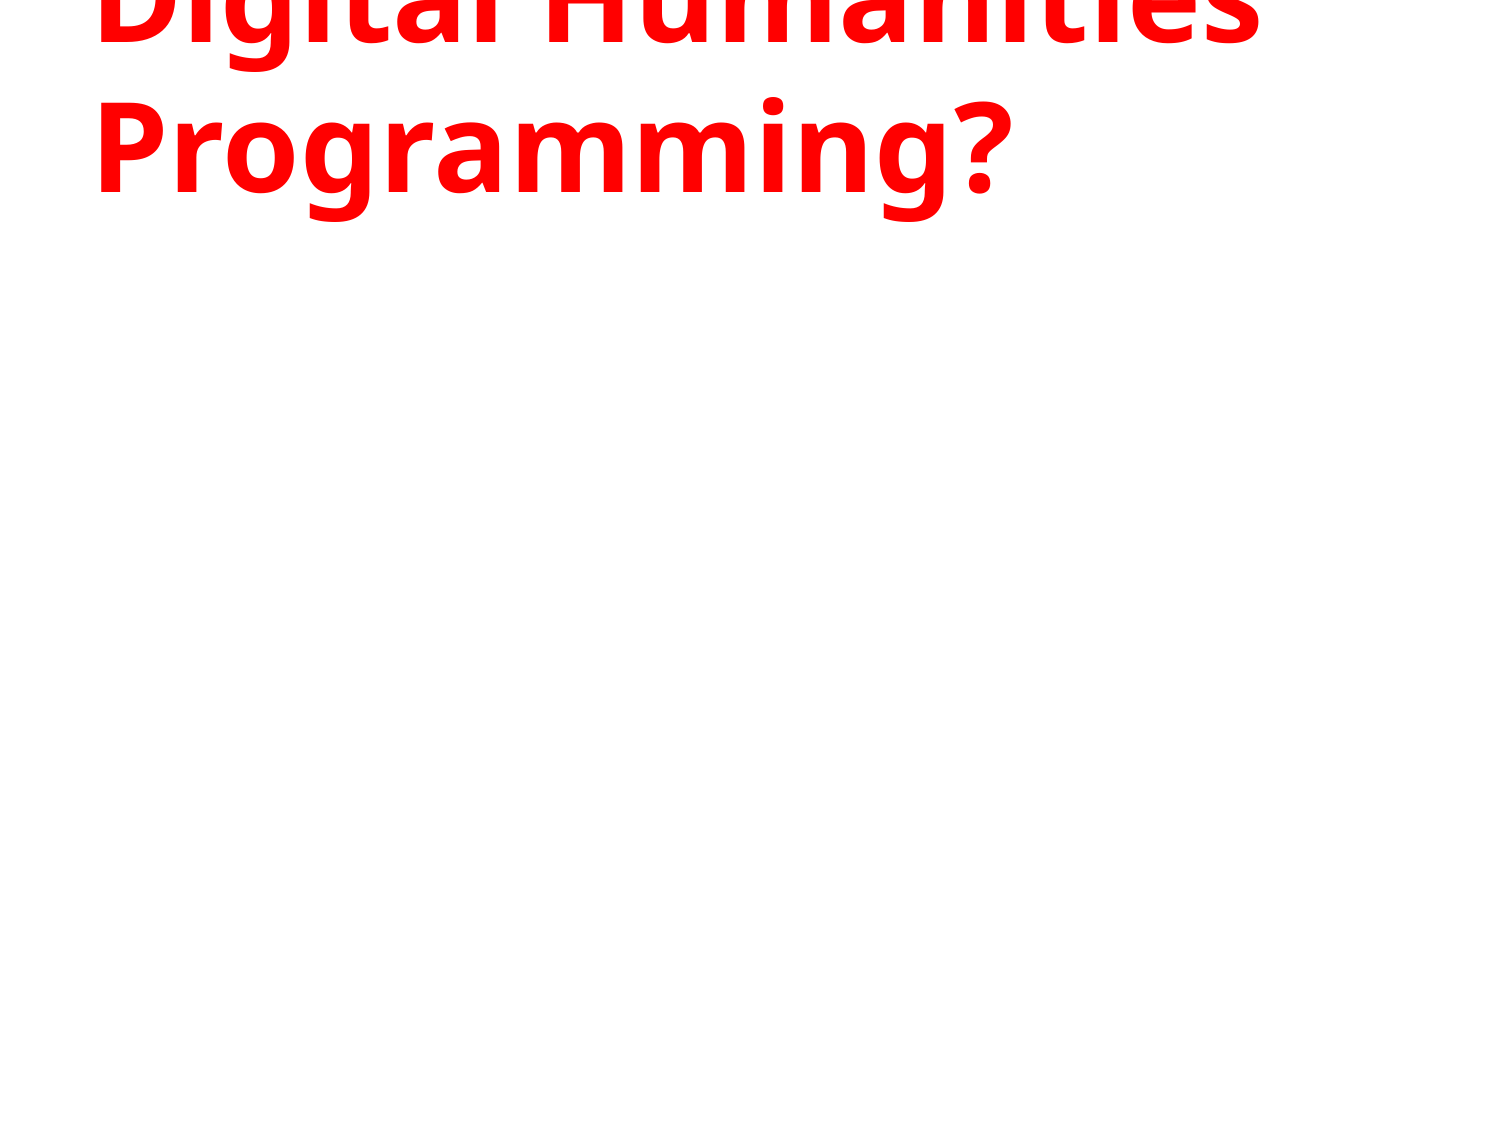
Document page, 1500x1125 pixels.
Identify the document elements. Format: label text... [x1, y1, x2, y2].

title Digital Humanities Programming? [75, 45, 1425, 233]
